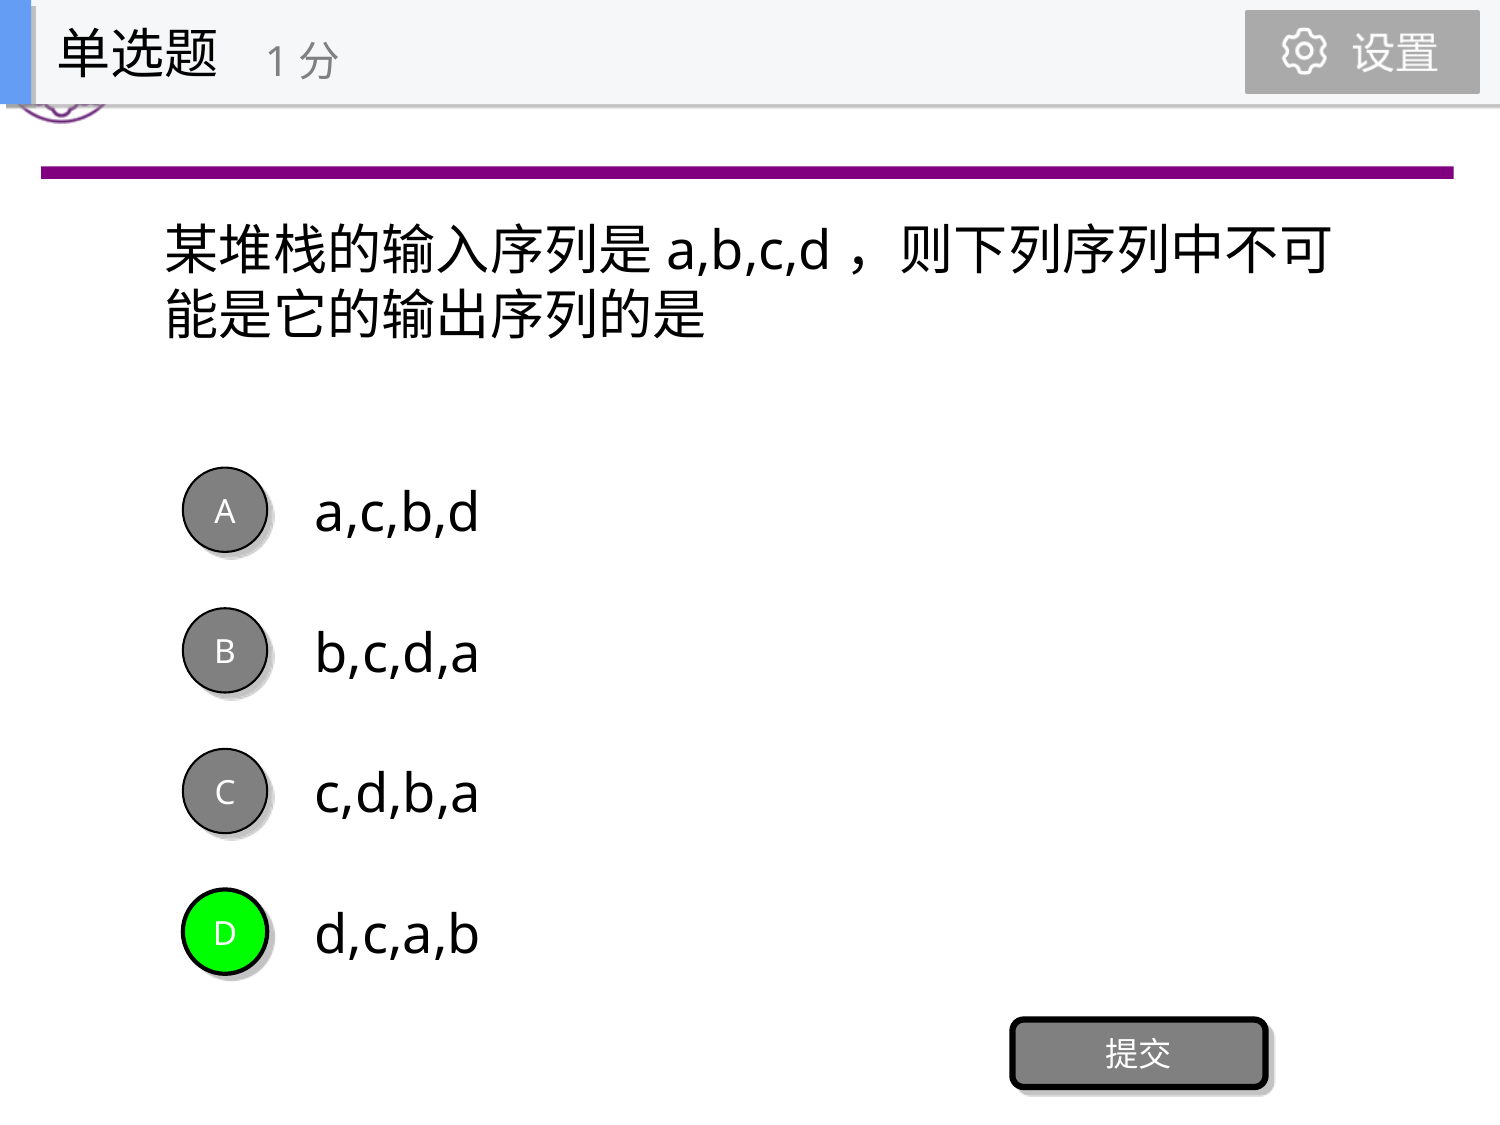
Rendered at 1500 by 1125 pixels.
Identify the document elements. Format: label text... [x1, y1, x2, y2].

text_box d,c,a,b [299, 878, 1350, 985]
text_box C [182, 748, 268, 834]
text_box c,d,b,a [299, 738, 1350, 844]
picture [1245, 10, 1480, 94]
text_box A [182, 467, 268, 552]
text_box B [182, 608, 268, 693]
text_box D [182, 889, 268, 974]
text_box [0, 0, 1500, 105]
text_box 某堆栈的输入序列是a,b,c,d，则下列序列中不可能是它的输出序列的是 [149, 113, 1350, 456]
picture [0, 105, 124, 124]
text_box b,c,d,a [299, 597, 1350, 703]
text_box 提交 [1012, 1019, 1266, 1088]
text_box a,c,b,d [299, 456, 1350, 563]
